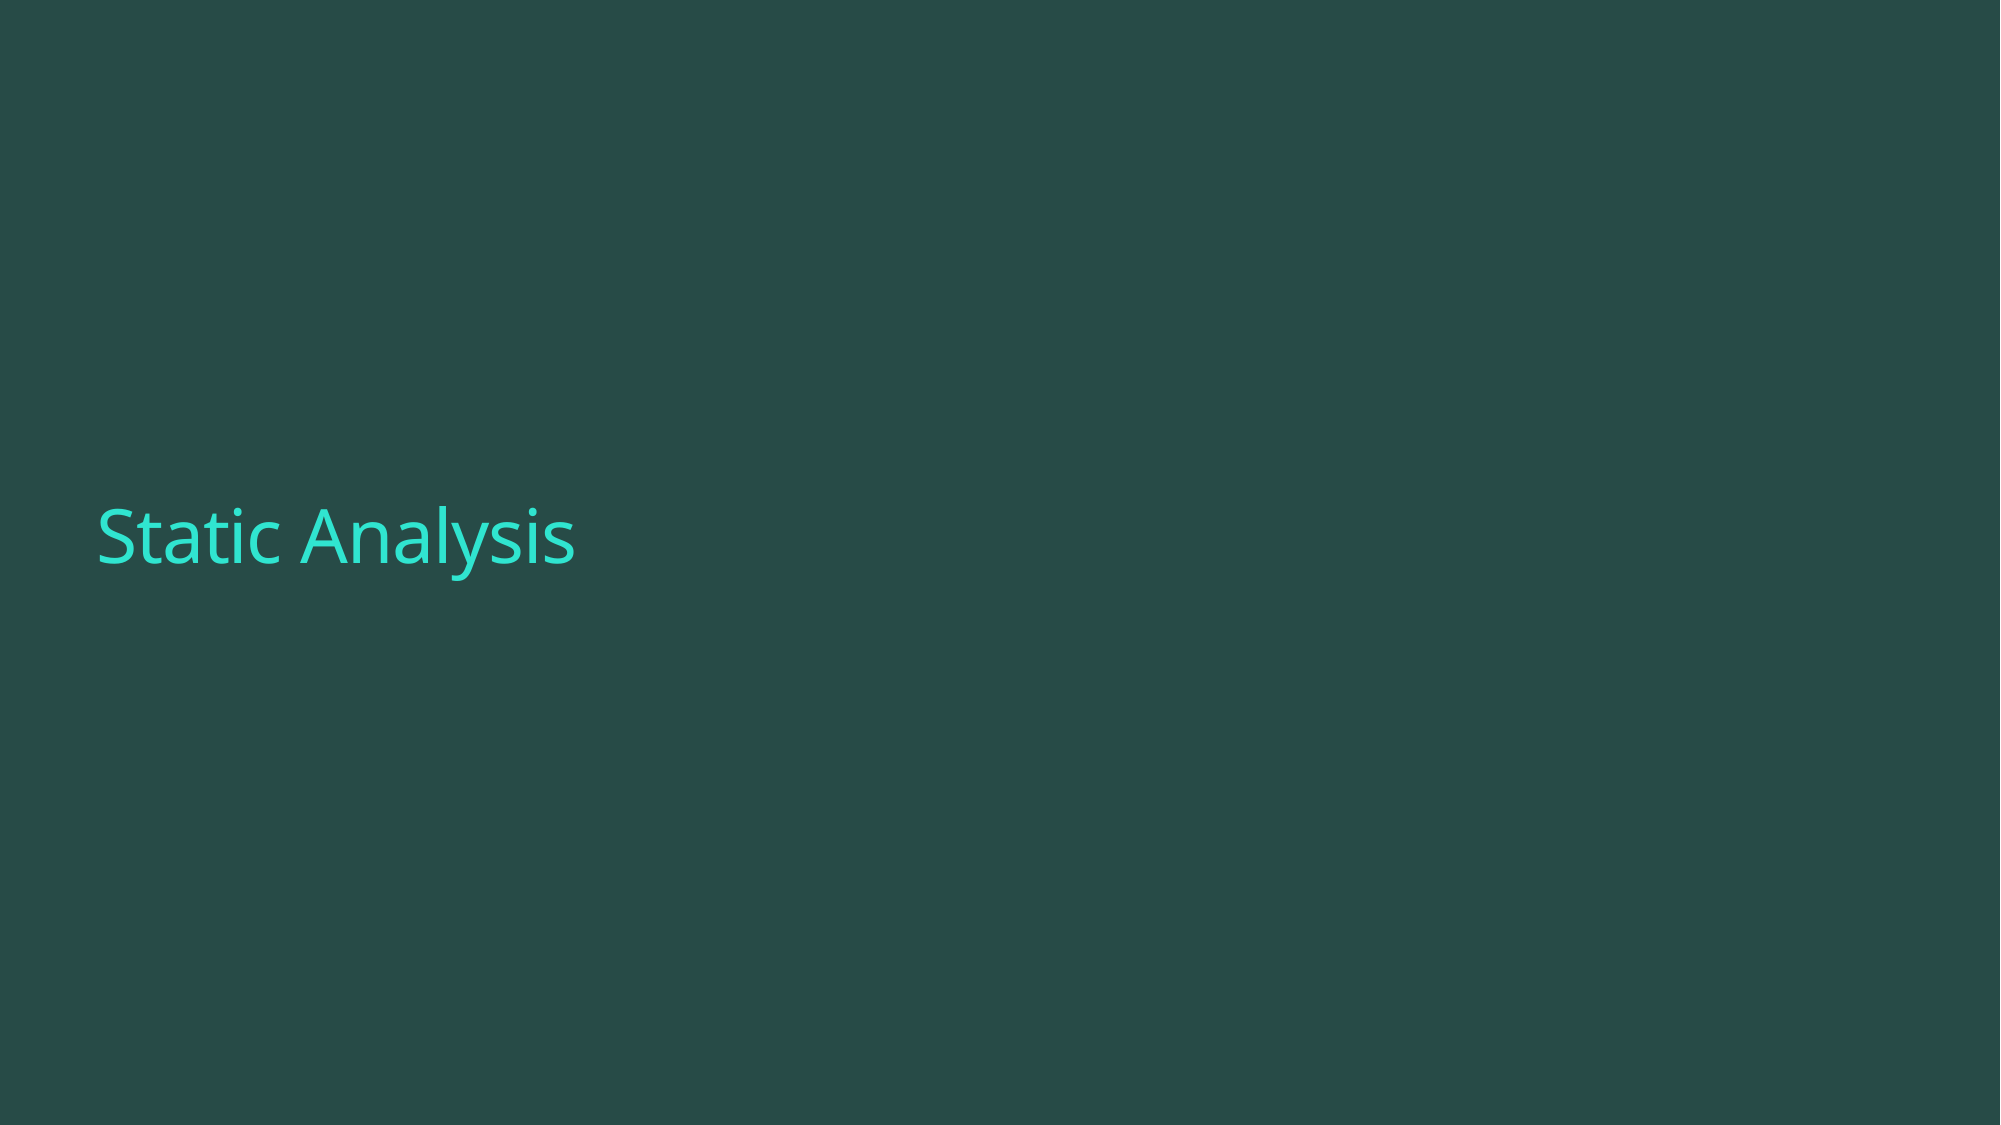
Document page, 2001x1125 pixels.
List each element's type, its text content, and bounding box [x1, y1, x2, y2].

title Static Analysis [96, 497, 1596, 580]
